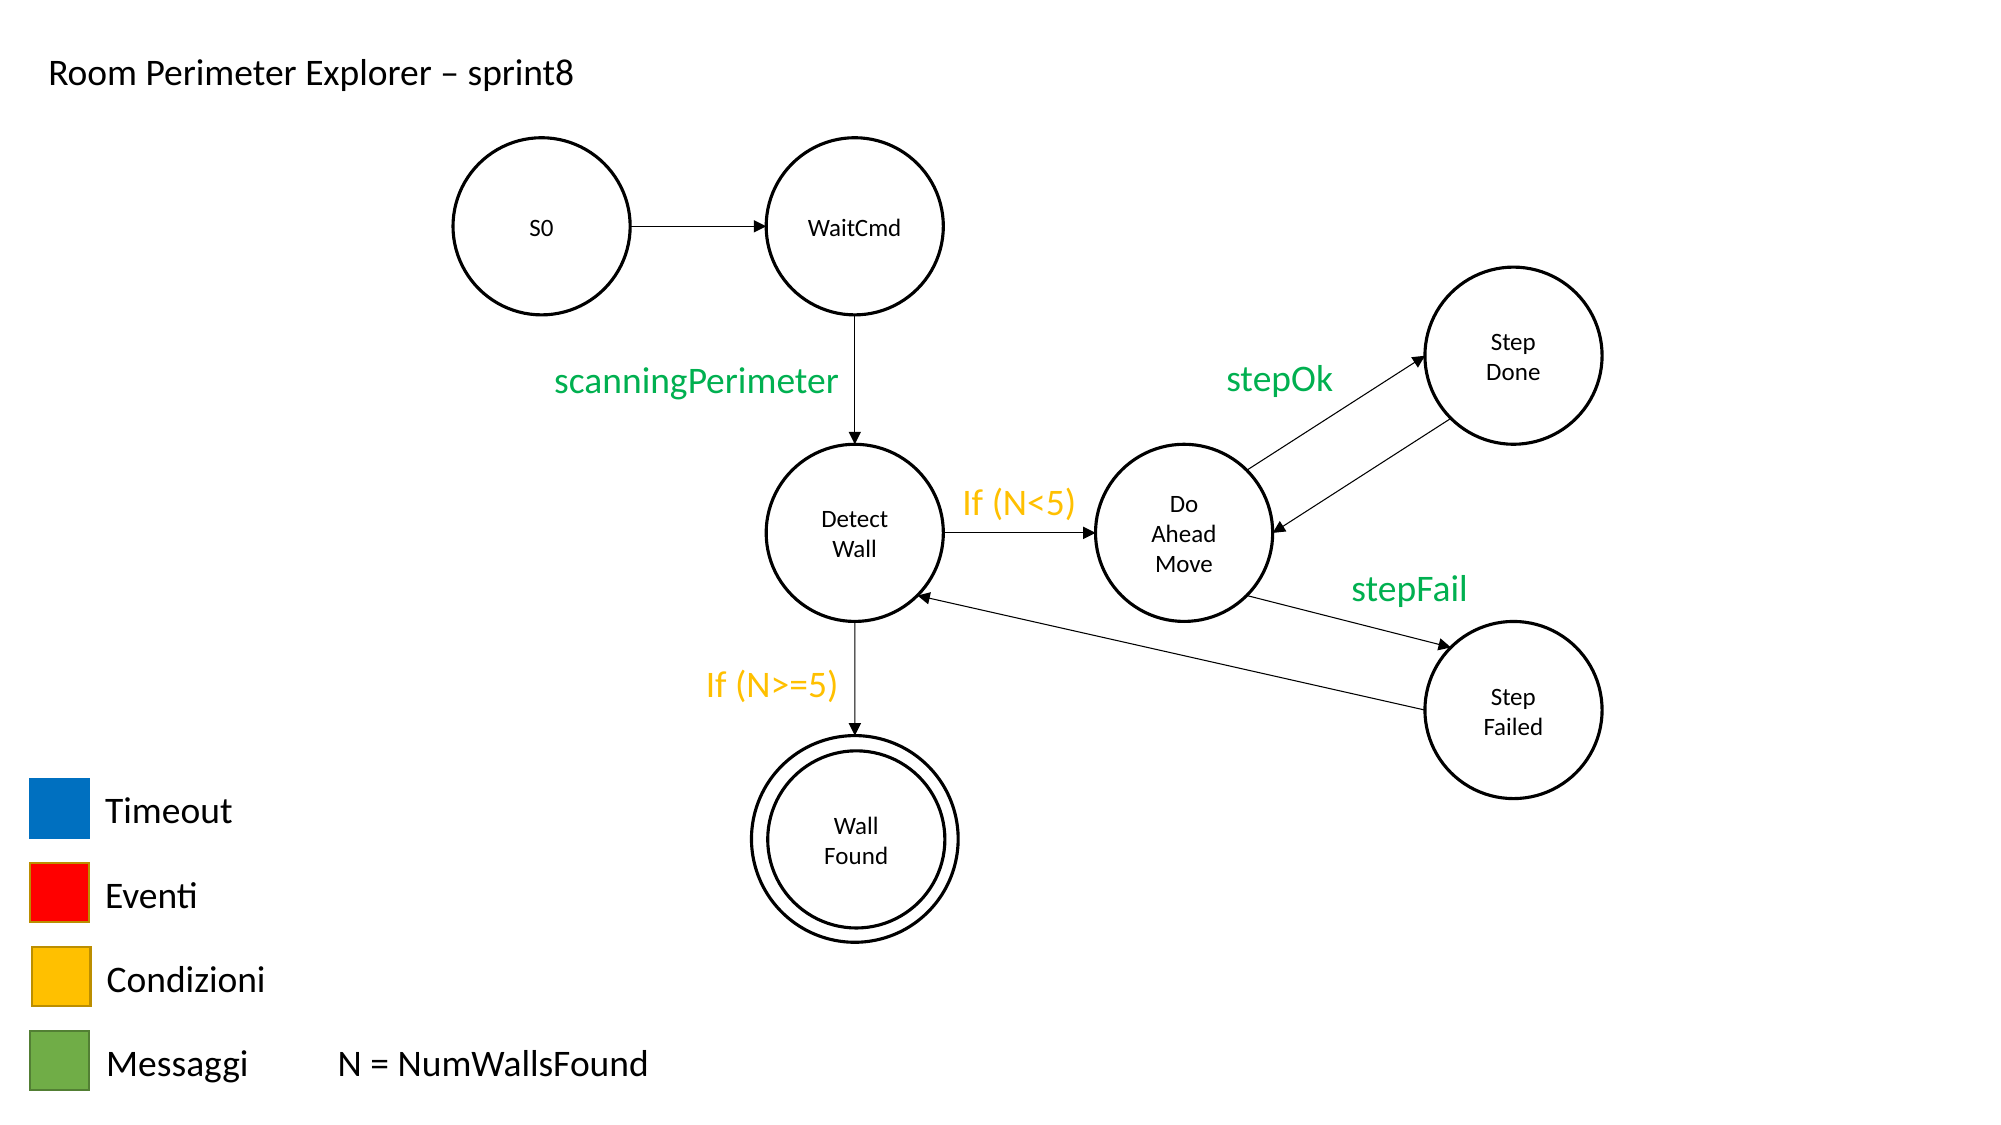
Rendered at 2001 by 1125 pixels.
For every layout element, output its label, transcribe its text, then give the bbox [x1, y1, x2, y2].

text_box Room Perimeter Explorer – sprint8 [33, 40, 590, 101]
text_box Wall Found [766, 749, 946, 930]
text_box Eventi [90, 863, 214, 923]
text_box Condizioni [91, 947, 281, 1008]
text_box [1246, 355, 1425, 471]
text_box If (N>=5) [691, 652, 854, 713]
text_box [917, 595, 1425, 711]
text_box Messaggi [91, 1031, 264, 1092]
text_box WaitCmd [765, 136, 945, 316]
text_box Step Failed [1423, 620, 1604, 800]
text_box [750, 734, 960, 944]
text_box N = NumWallsFound [322, 1031, 665, 1092]
text_box scanningPerimeter [539, 348, 854, 409]
text_box If (N<5) [947, 471, 1092, 531]
text_box Timeout [90, 779, 248, 839]
text_box [29, 1030, 90, 1091]
text_box stepOk [1211, 346, 1349, 407]
text_box [29, 862, 90, 923]
text_box S0 [451, 136, 632, 316]
text_box [29, 778, 90, 839]
text_box Detect Wall [765, 443, 945, 623]
text_box Step Done [1423, 266, 1604, 446]
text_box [1425, 595, 1451, 648]
text_box [31, 946, 92, 1007]
text_box Do Ahead Move [1094, 443, 1274, 595]
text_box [1272, 418, 1451, 533]
text_box stepFail [1336, 556, 1483, 616]
